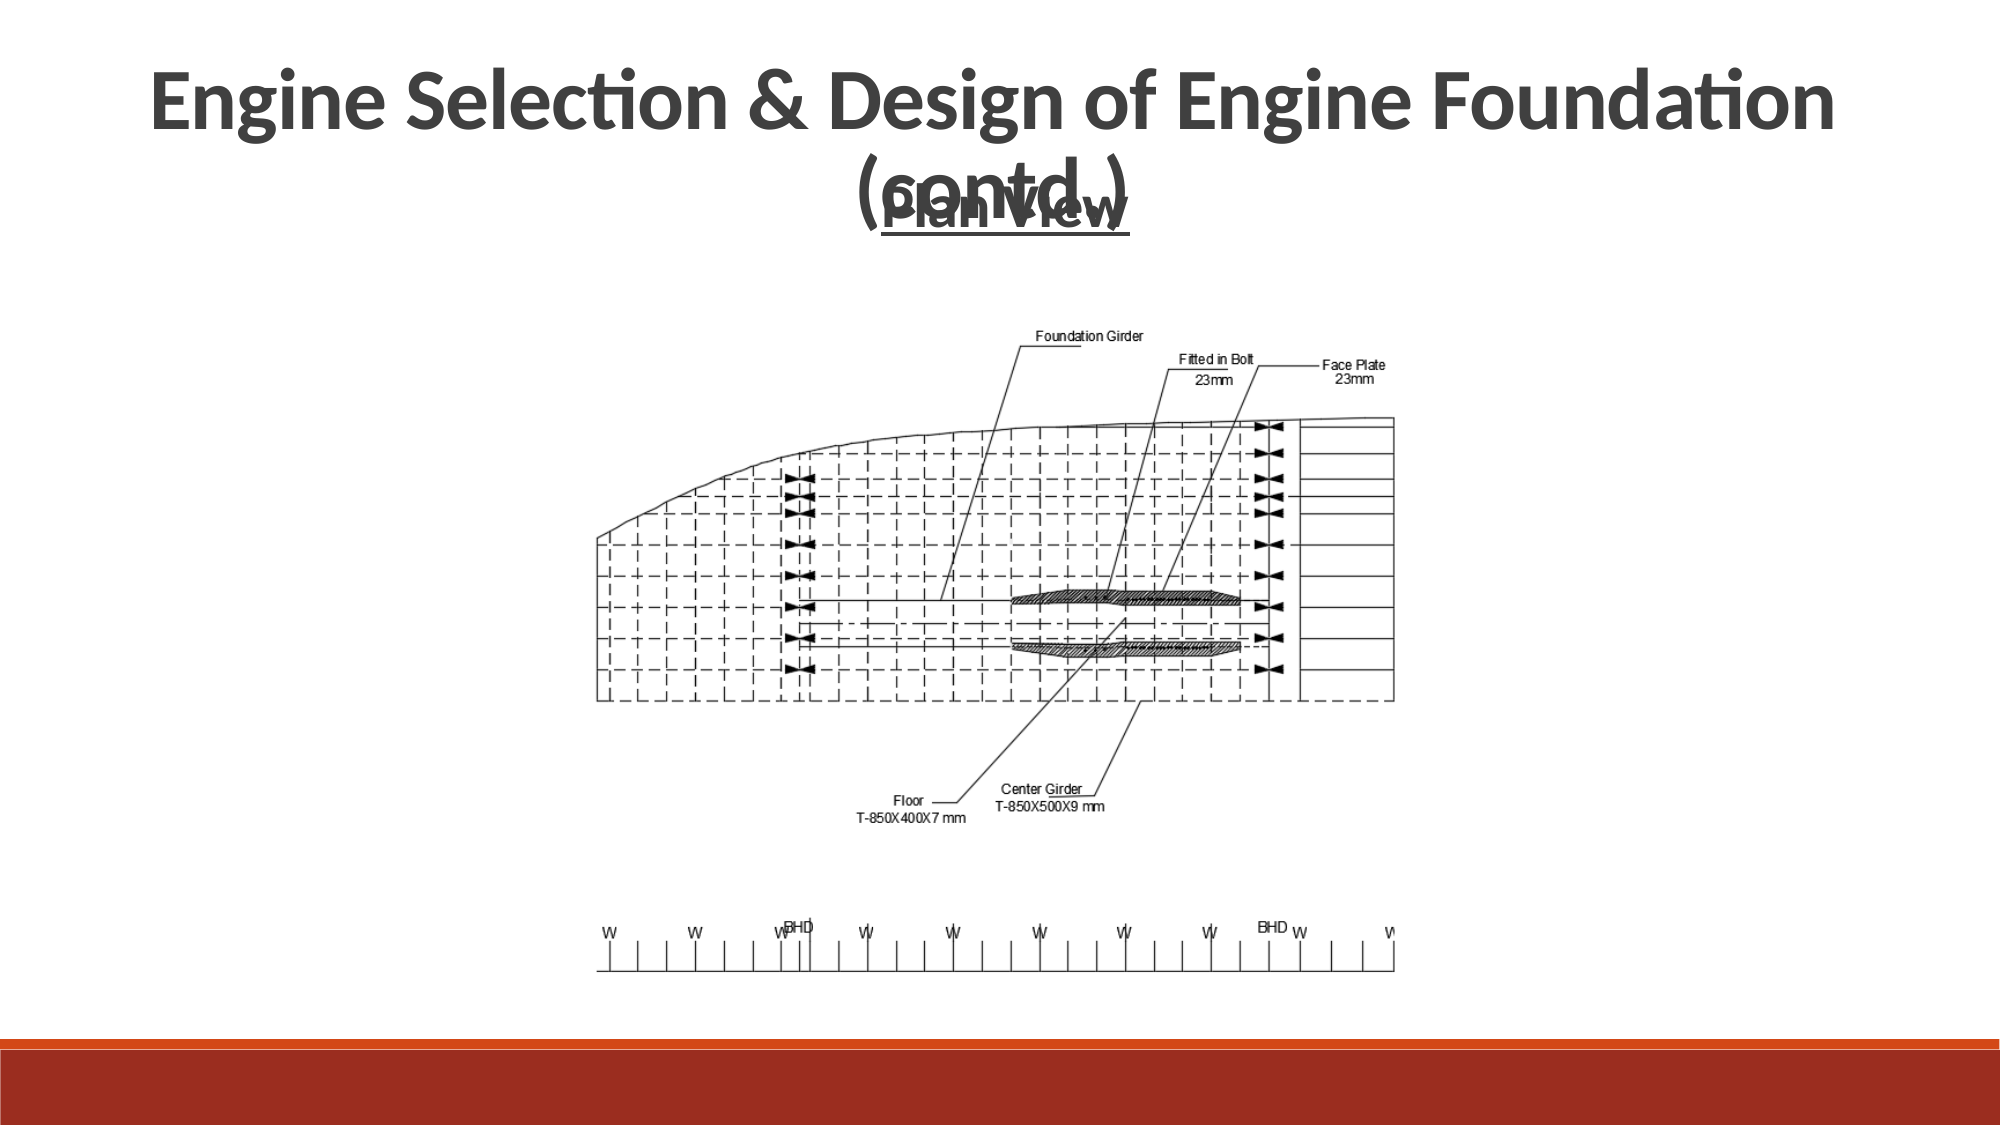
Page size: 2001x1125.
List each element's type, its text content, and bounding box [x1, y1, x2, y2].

text_box Engine Selection & Design of Engine Foundation (contd.) [0, 50, 1986, 289]
picture [532, 287, 1442, 980]
text_box Plan View [180, 169, 1831, 408]
